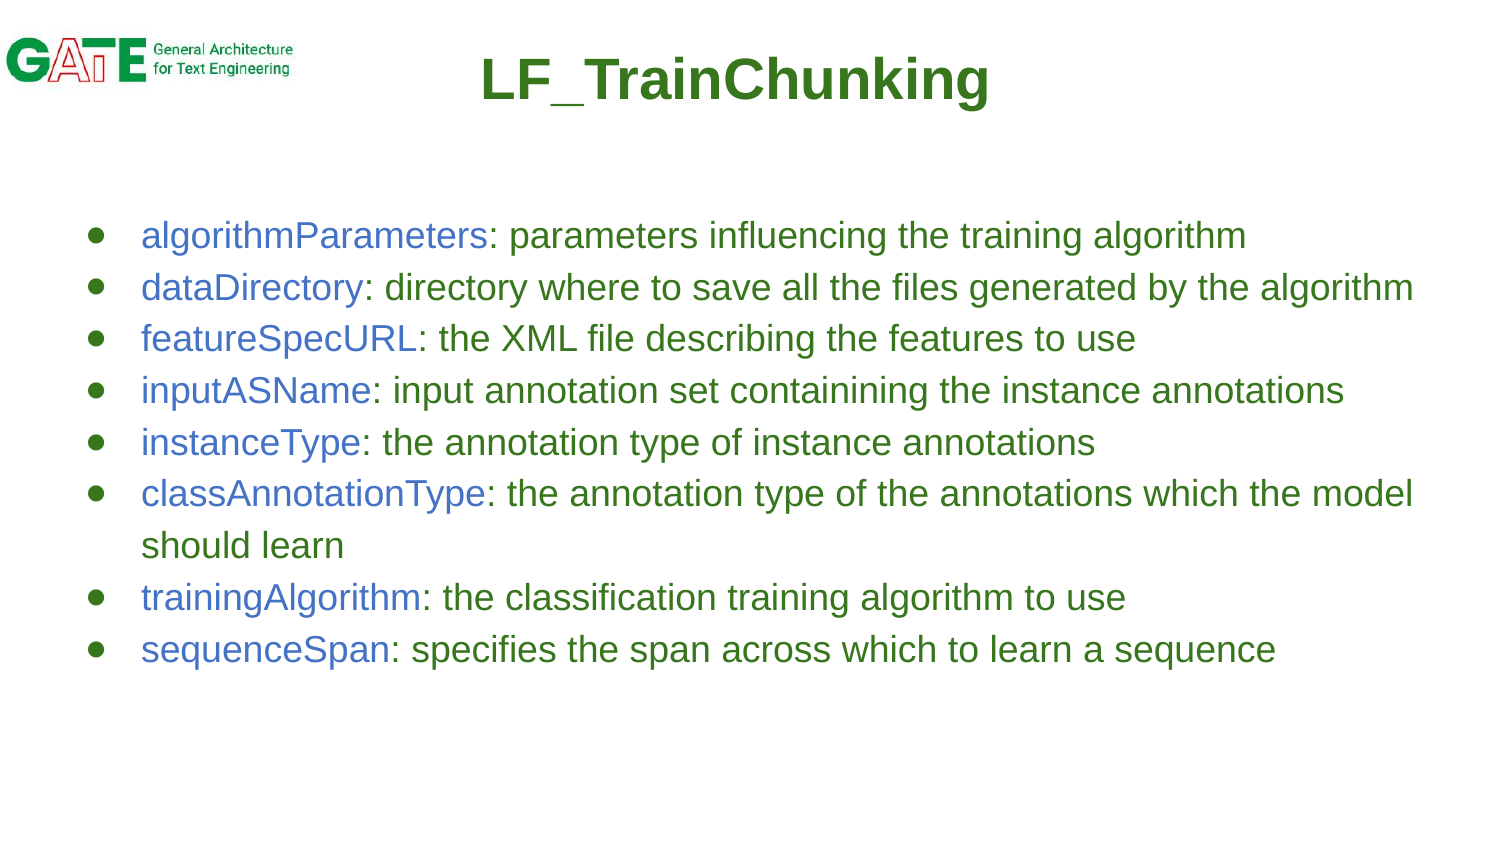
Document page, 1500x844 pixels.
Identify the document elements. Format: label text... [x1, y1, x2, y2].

picture [0, 0, 298, 120]
list algorithmParameters: parameters influencing the training algorithm dataDirectory: directory where to save all the files generated by the algorithm featureSpecURL: the XML file describing the features to use inputASName: input annotation set containining the instance annotations instanceType: the annotation type of instance annotations classAnnotationType: the annotation type of the annotations which the model should learn trainingAlgorithm: the classification training algorithm to use sequenceSpan: specifies the span across which to learn a sequence [51, 189, 1449, 796]
title LF_TrainChunking [465, 26, 1449, 121]
